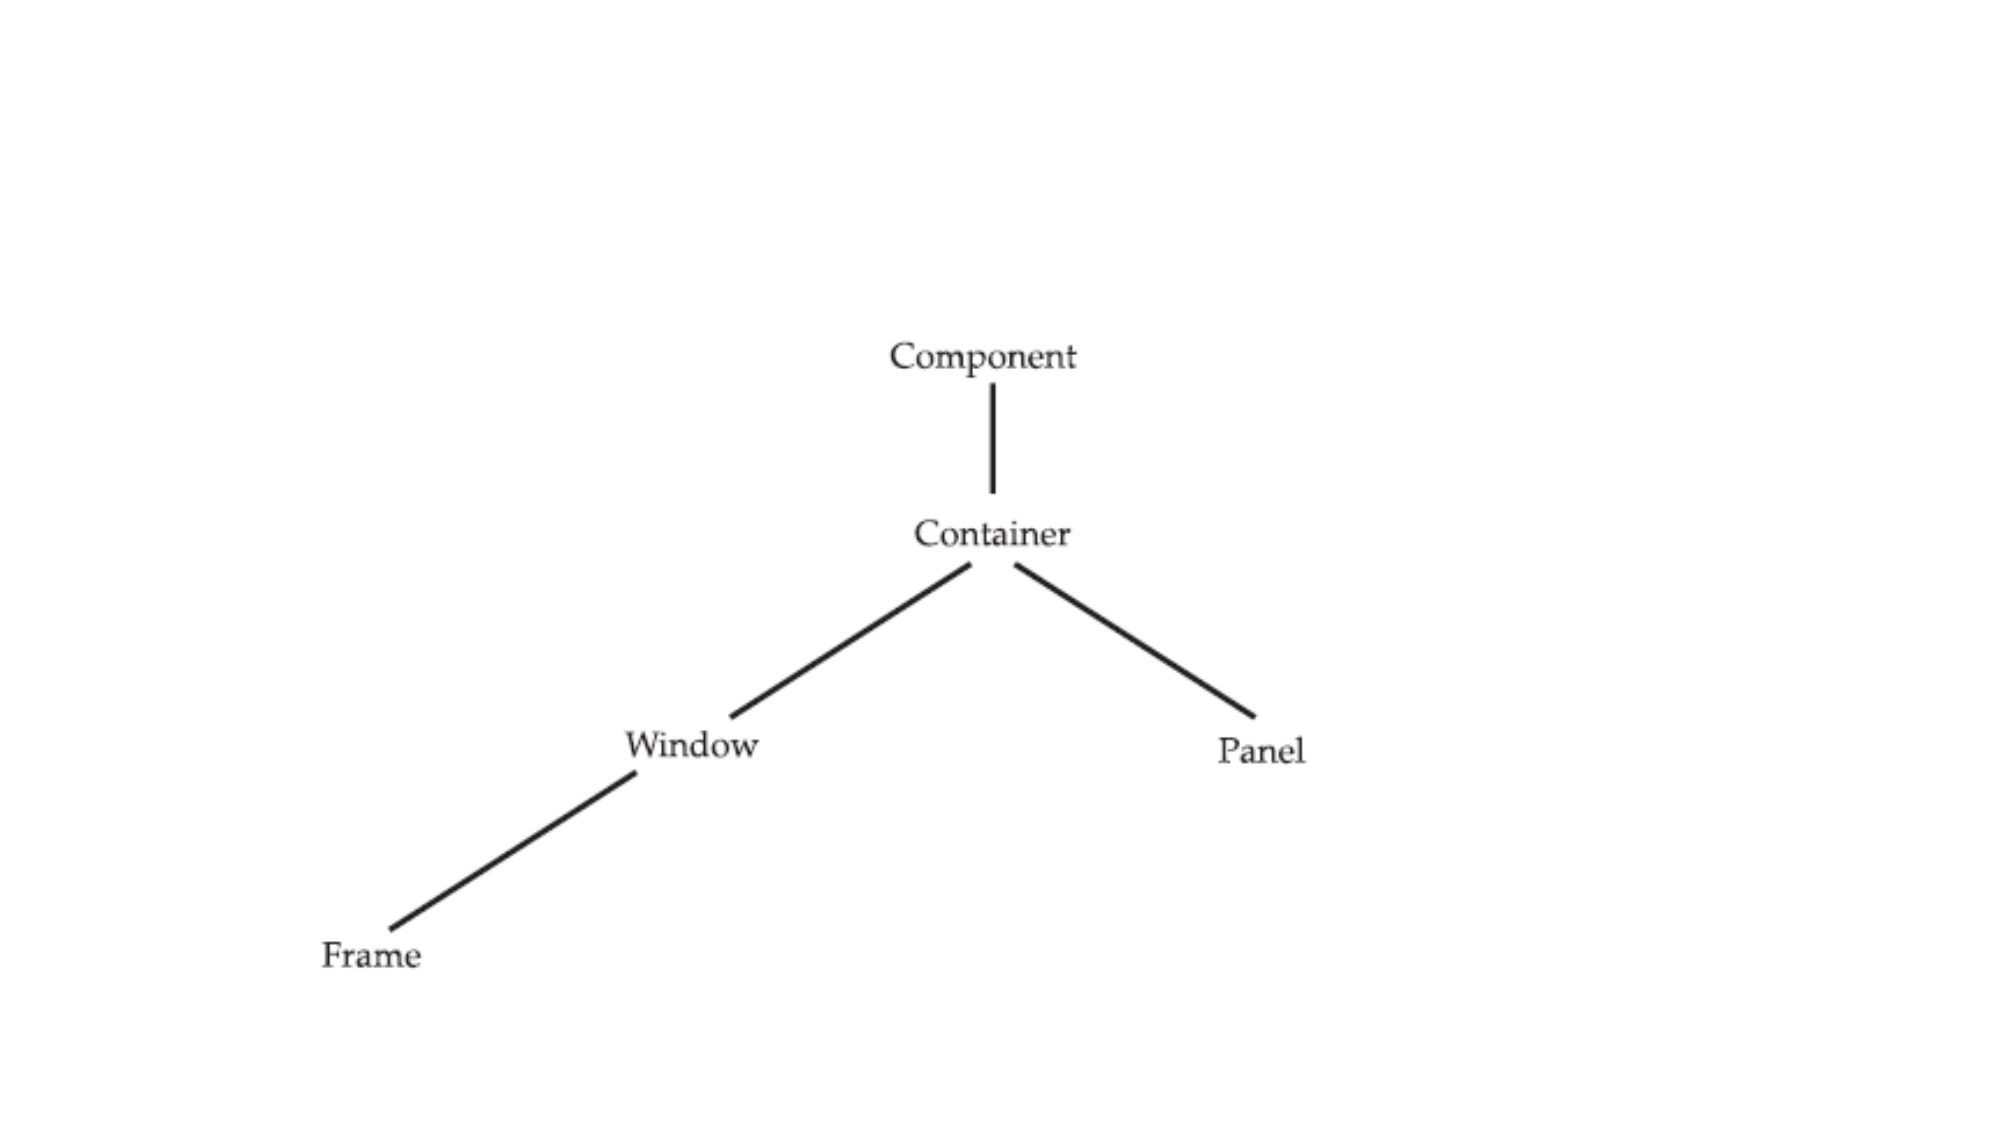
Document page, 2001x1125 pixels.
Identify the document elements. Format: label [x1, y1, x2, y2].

list [219, 312, 1462, 980]
